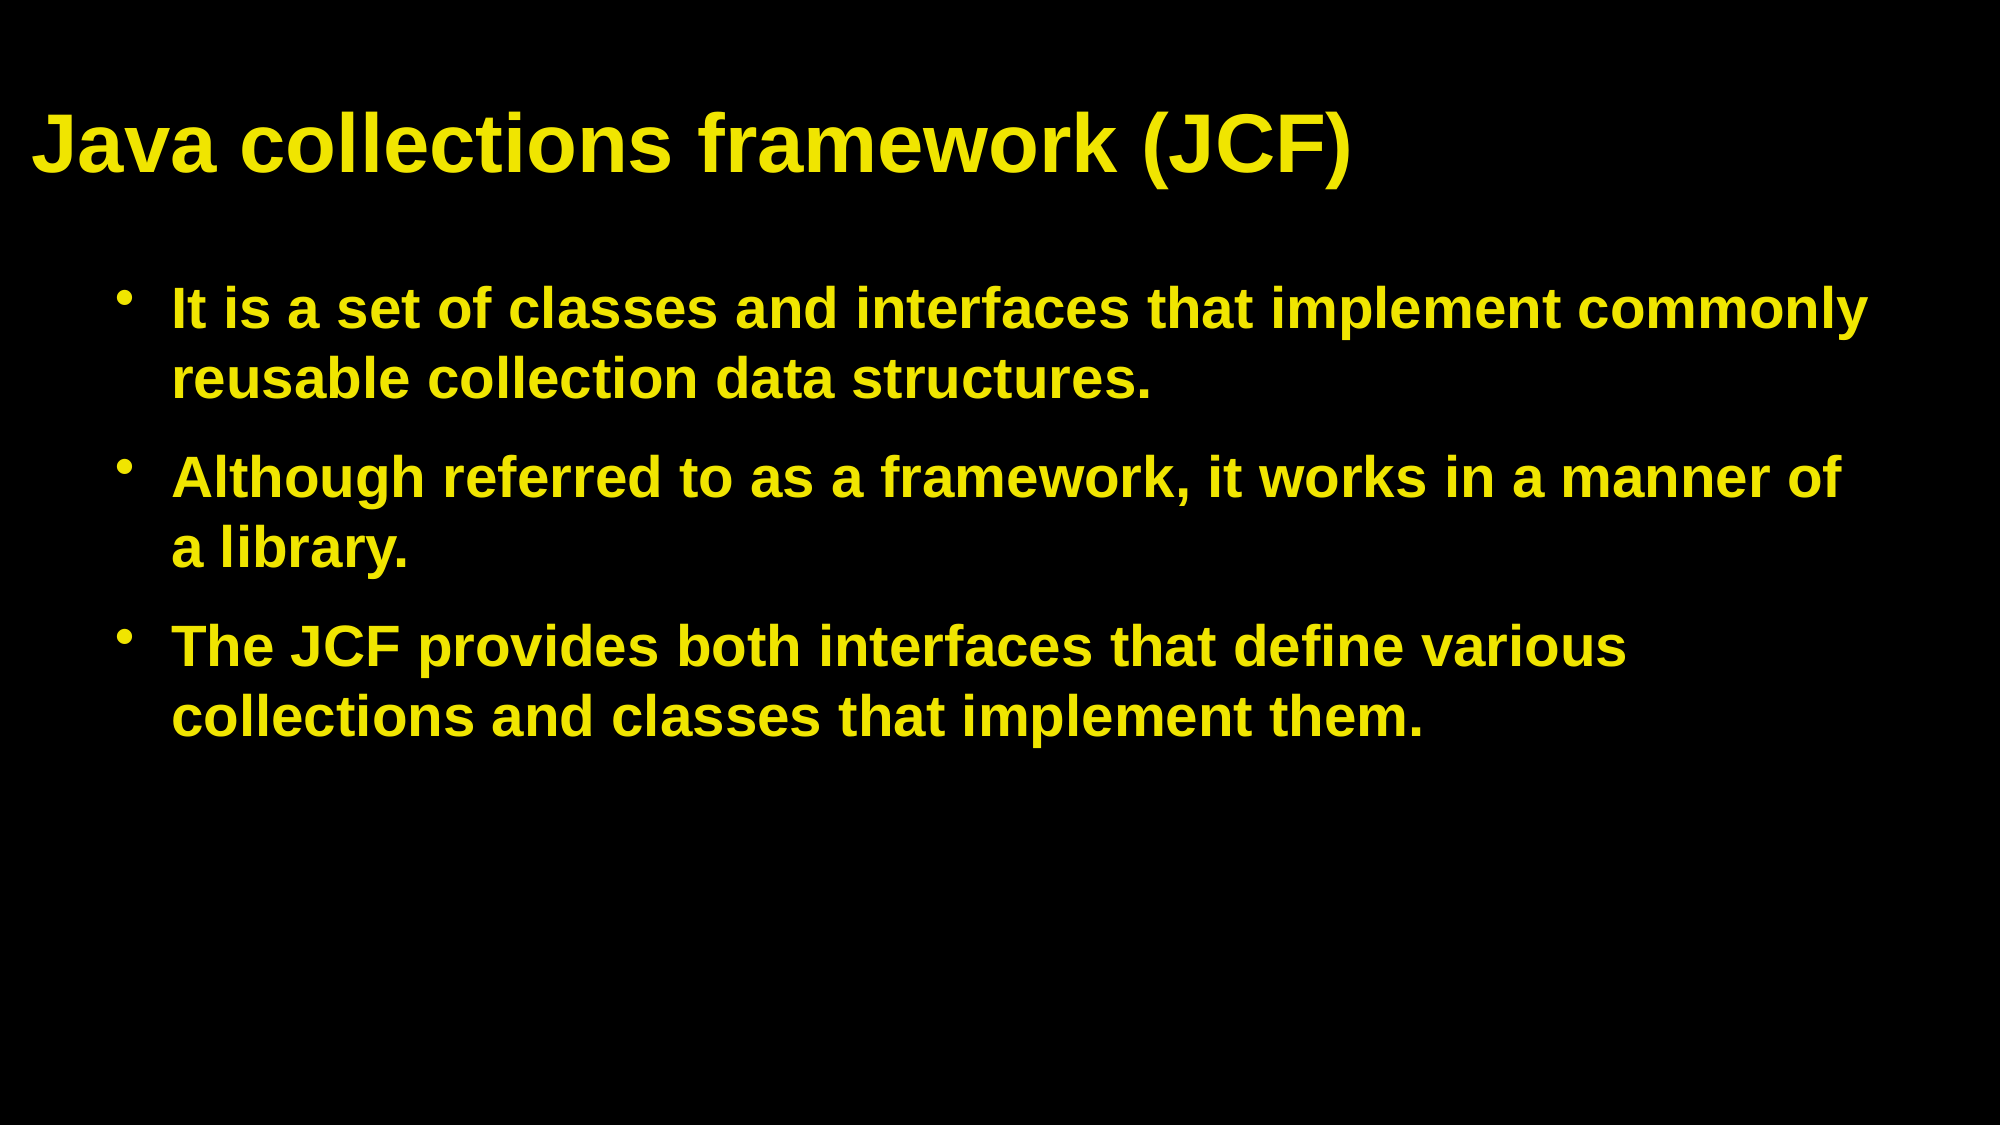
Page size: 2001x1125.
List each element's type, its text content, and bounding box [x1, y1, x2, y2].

list It is a set of classes and interfaces that implement commonly reusable collection data structures. Although referred to as a framework, it works in a manner of a library. The JCF provides both interfaces that define various collections and classes that implement them. [99, 262, 1900, 1005]
title Java collections framework (JCF) [16, 45, 1817, 233]
